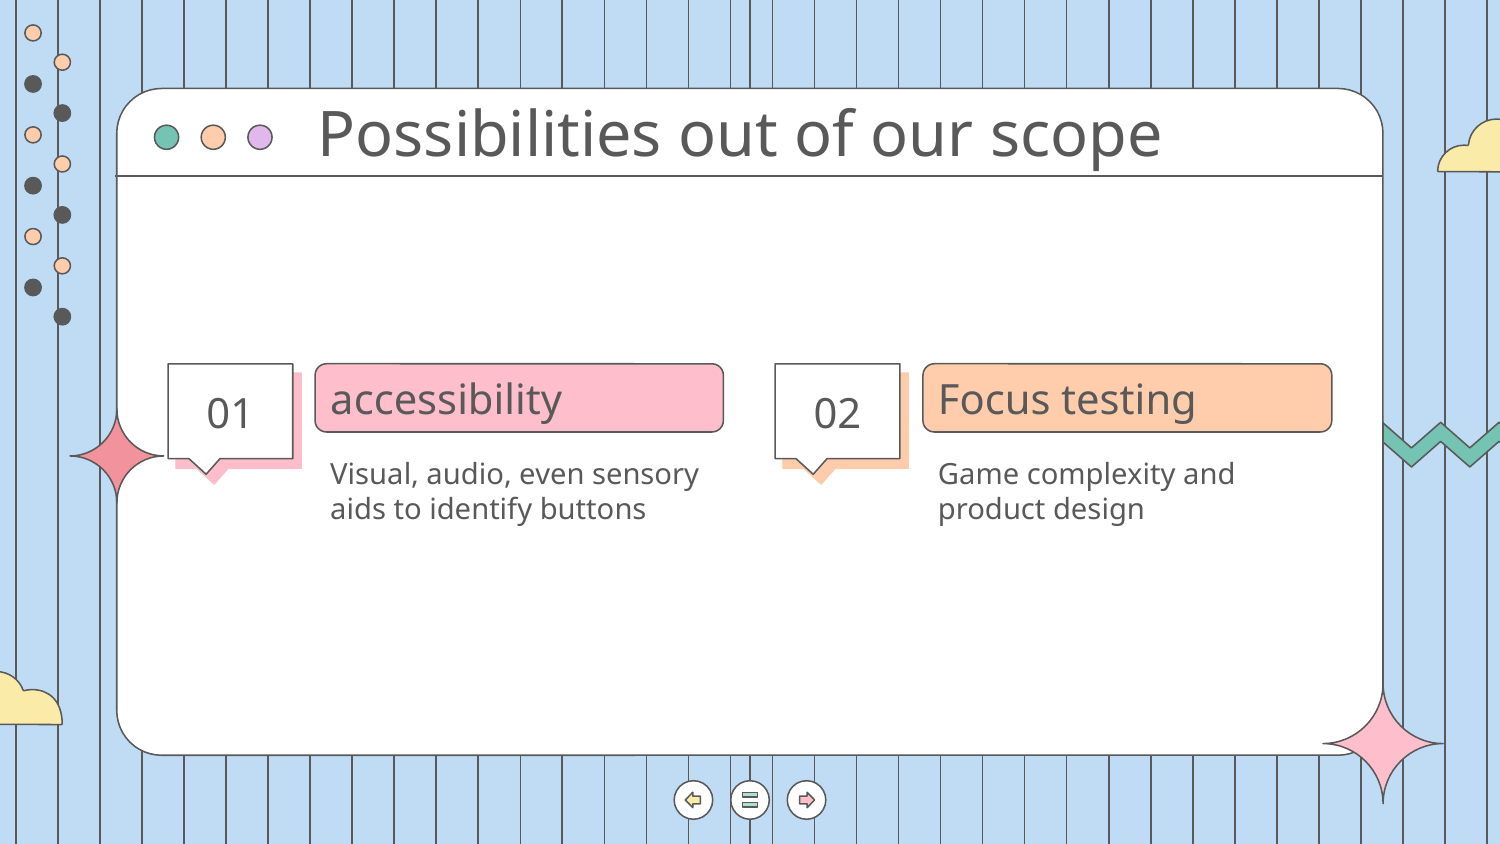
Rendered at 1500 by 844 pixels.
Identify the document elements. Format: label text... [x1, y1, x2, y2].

text_box [1323, 683, 1444, 804]
title Focus testing [922, 363, 1332, 432]
title 02 [787, 377, 888, 446]
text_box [673, 780, 713, 820]
title 01 [180, 377, 281, 446]
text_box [730, 780, 770, 820]
title accessibility [315, 363, 723, 432]
text_box [168, 363, 293, 475]
subtitle Game complexity and product design [922, 439, 1332, 535]
title Possibilities out of our scope [302, 88, 1340, 175]
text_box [786, 780, 827, 820]
text_box [775, 363, 900, 475]
text_box [70, 409, 164, 503]
subtitle Visual, audio, even sensory aids to identify buttons [315, 439, 724, 535]
